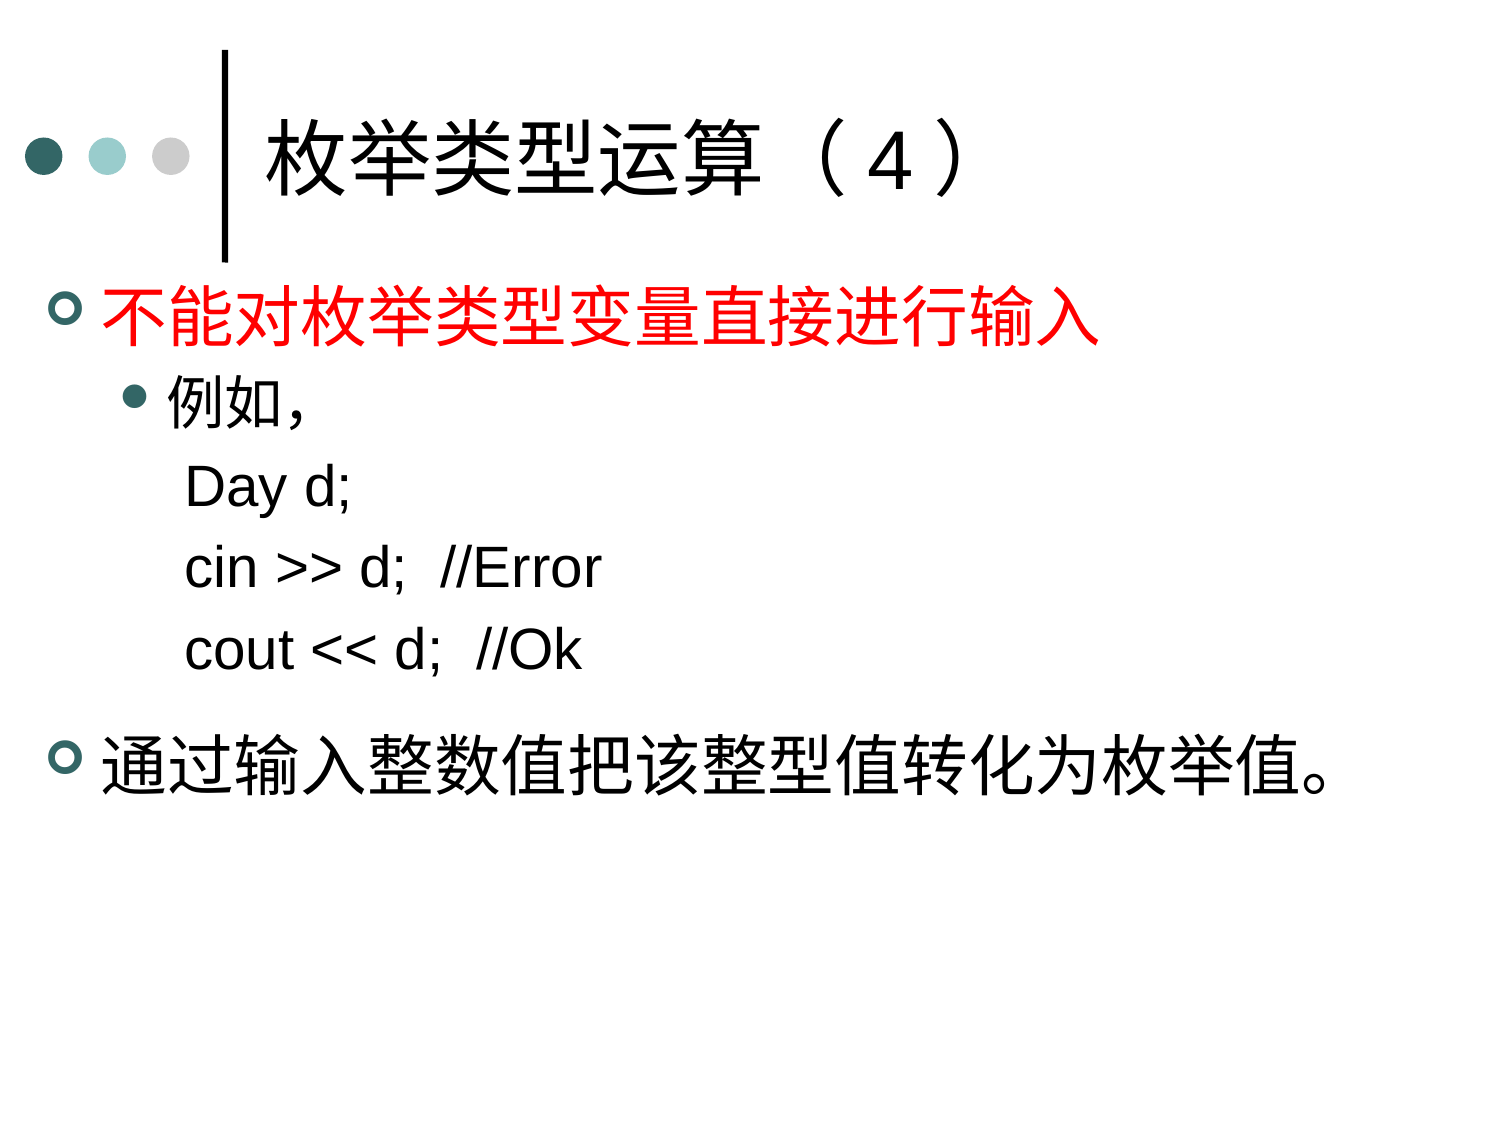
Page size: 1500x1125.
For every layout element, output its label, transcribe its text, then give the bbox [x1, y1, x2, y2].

list 不能对枚举类型变量直接进行输入 例如， Day d; cin >> d; //Error cout << d; //Ok 通过输入整数值把该整型值转化为枚举值。 [29, 266, 1489, 1125]
title 枚举类型运算（4） [249, 30, 1401, 266]
